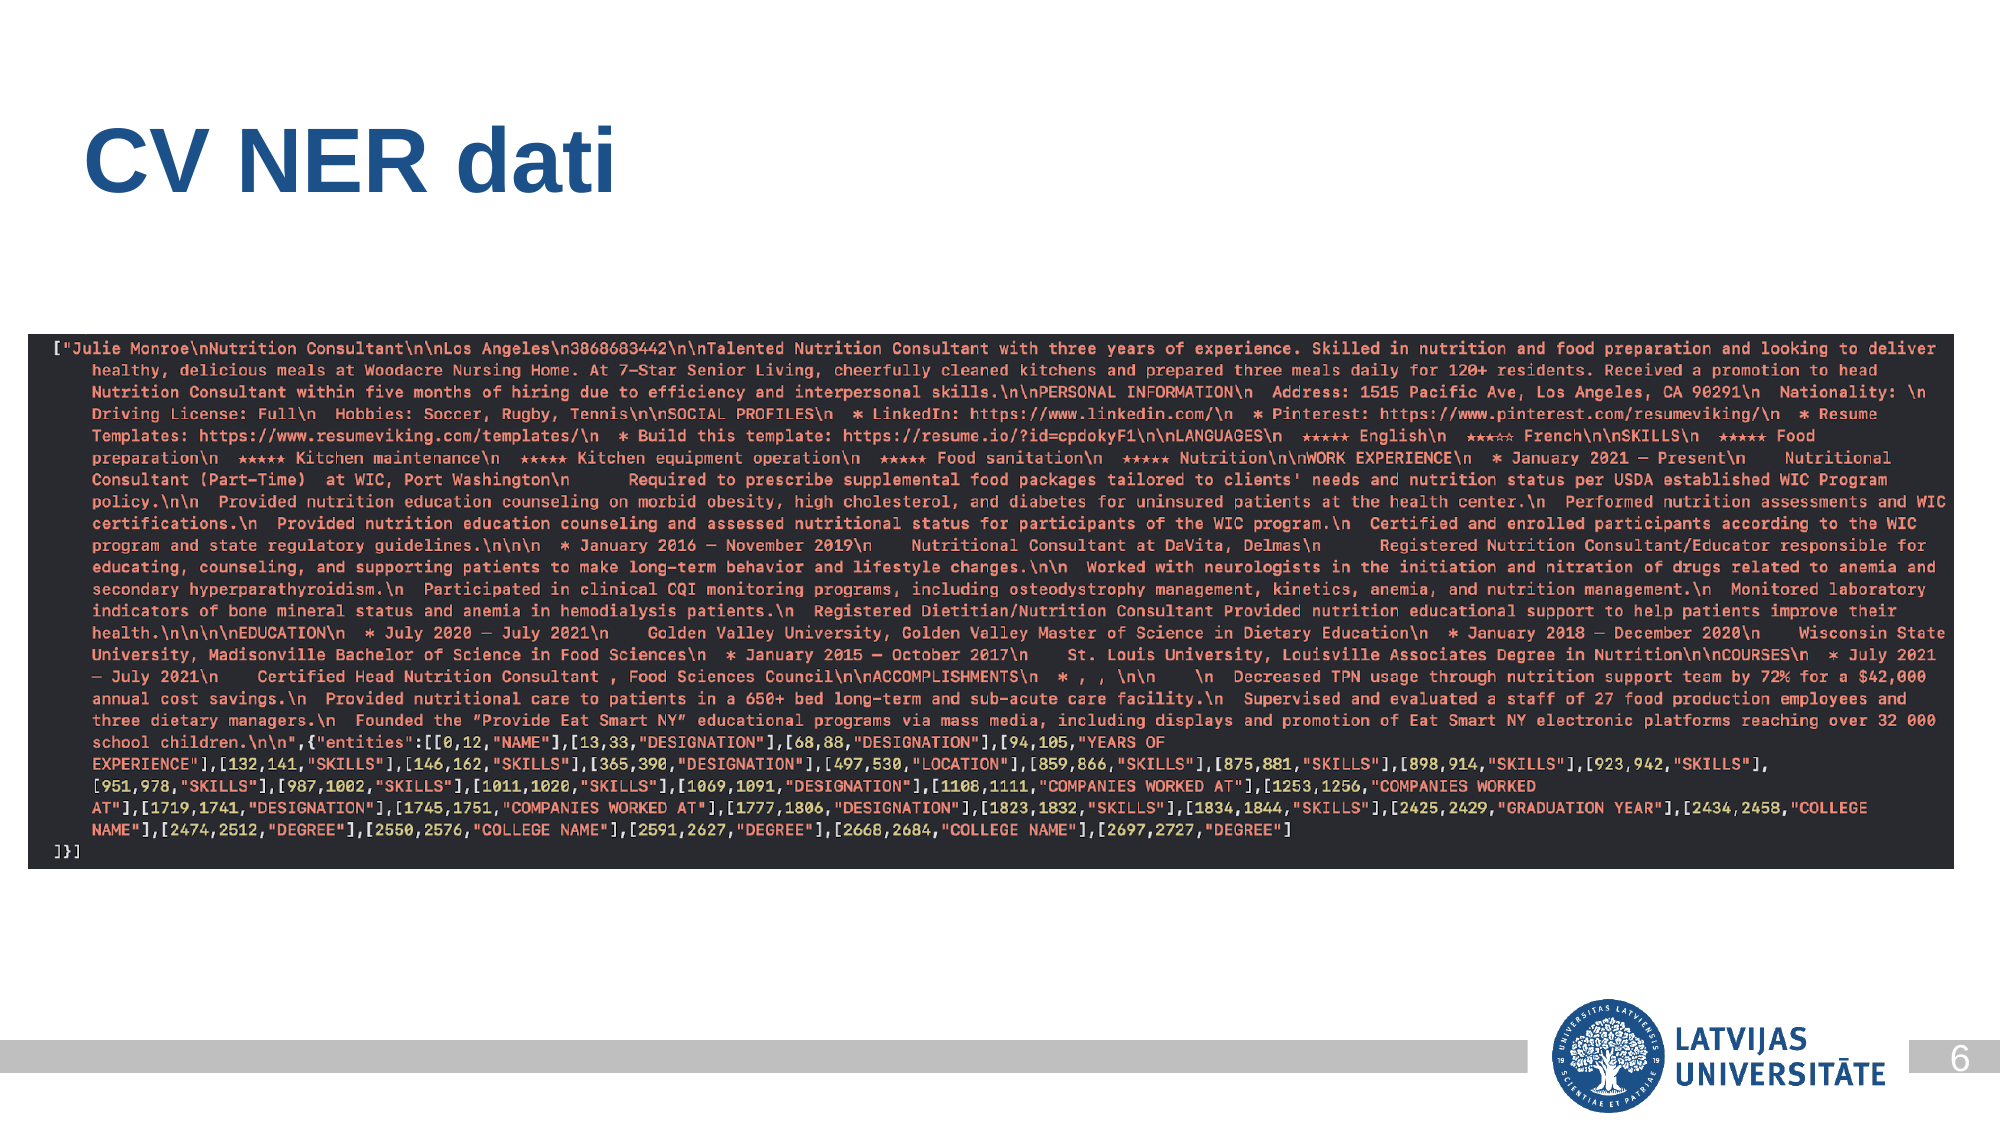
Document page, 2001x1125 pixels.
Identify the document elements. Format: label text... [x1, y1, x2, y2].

picture [1552, 999, 1885, 1113]
slide_number ‹#› [1910, 1026, 2000, 1081]
picture [28, 334, 1954, 869]
title CV NER dati [68, 72, 1939, 253]
